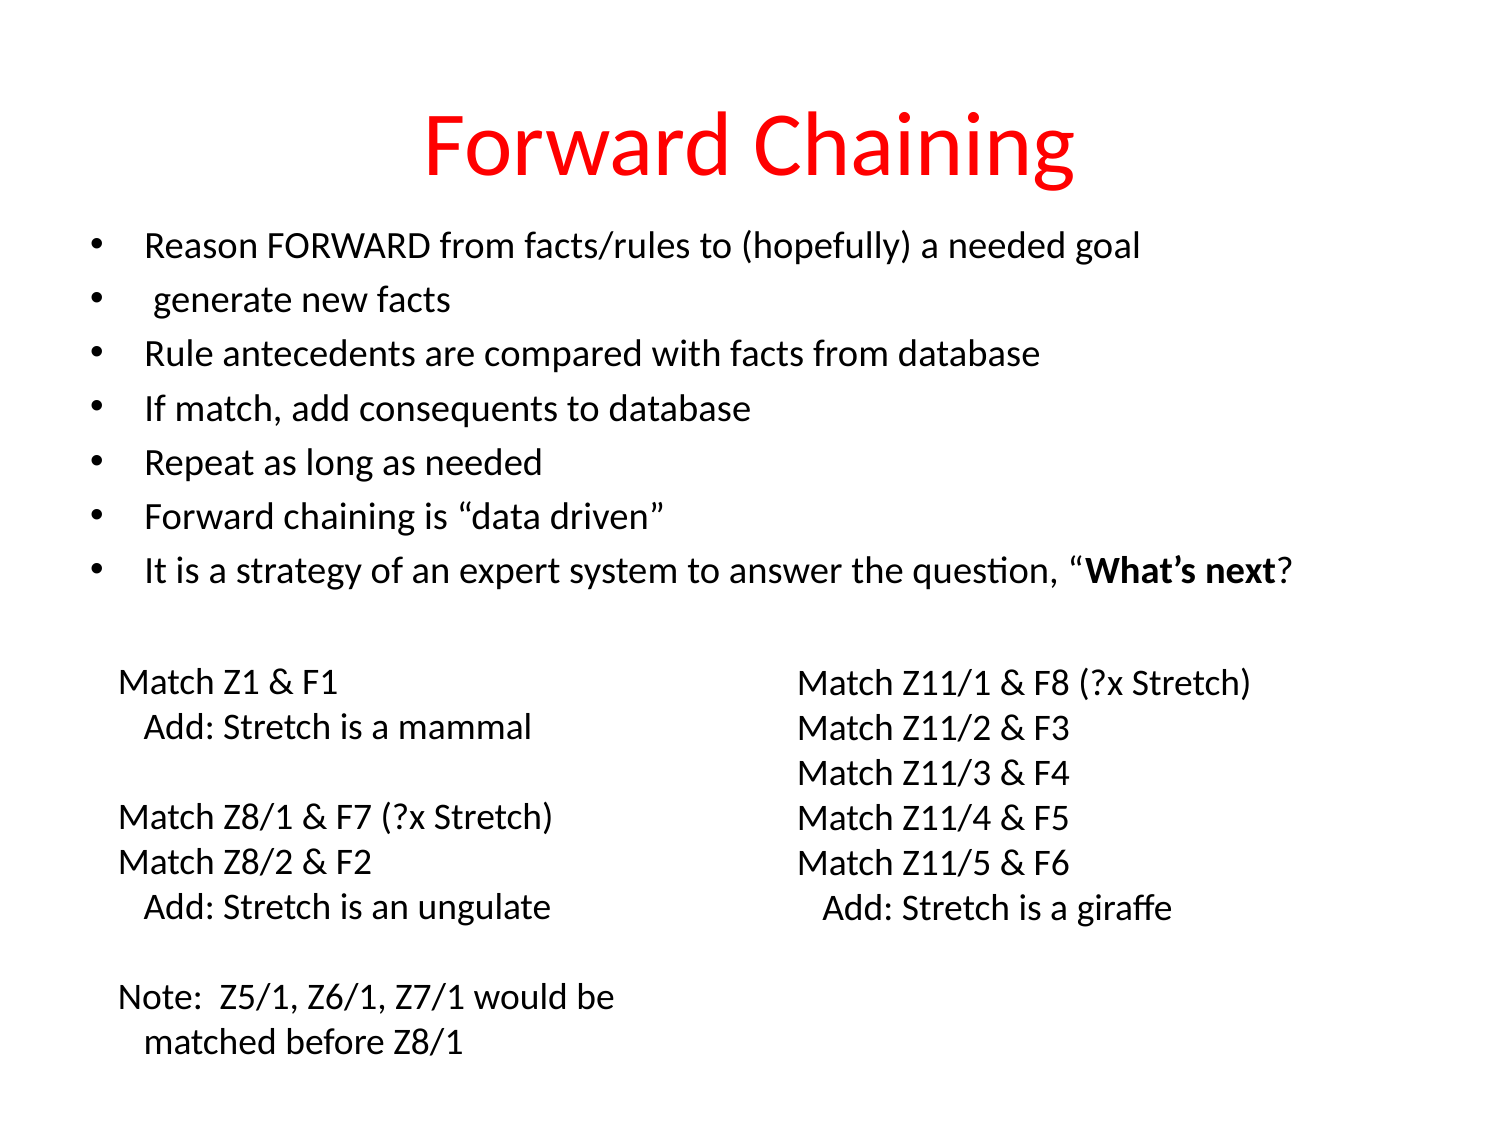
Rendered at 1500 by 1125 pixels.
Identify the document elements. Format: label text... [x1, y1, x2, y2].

list Reason FORWARD from facts/rules to (hopefully) a needed goal generate new facts Rule antecedents are compared with facts from database If match, add consequents to database Repeat as long as needed Forward chaining is “data driven” It is a strategy of an expert system to answer the question, “What’s next? [75, 212, 1425, 603]
title Forward Chaining [75, 45, 1425, 212]
text_box Match Z11/1 & F8 (?x Stretch) Match Z11/2 & F3 Match Z11/3 & F4 Match Z11/4 & F5 Match Z11/5 & F6 Add: Stretch is a giraffe [782, 650, 1267, 936]
text_box Match Z1 & F1 Add: Stretch is a mammal Match Z8/1 & F7 (?x Stretch) Match Z8/2 & F2 Add: Stretch is an ungulate Note: Z5/1, Z6/1, Z7/1 would be matched before Z8/1 [103, 649, 631, 1070]
